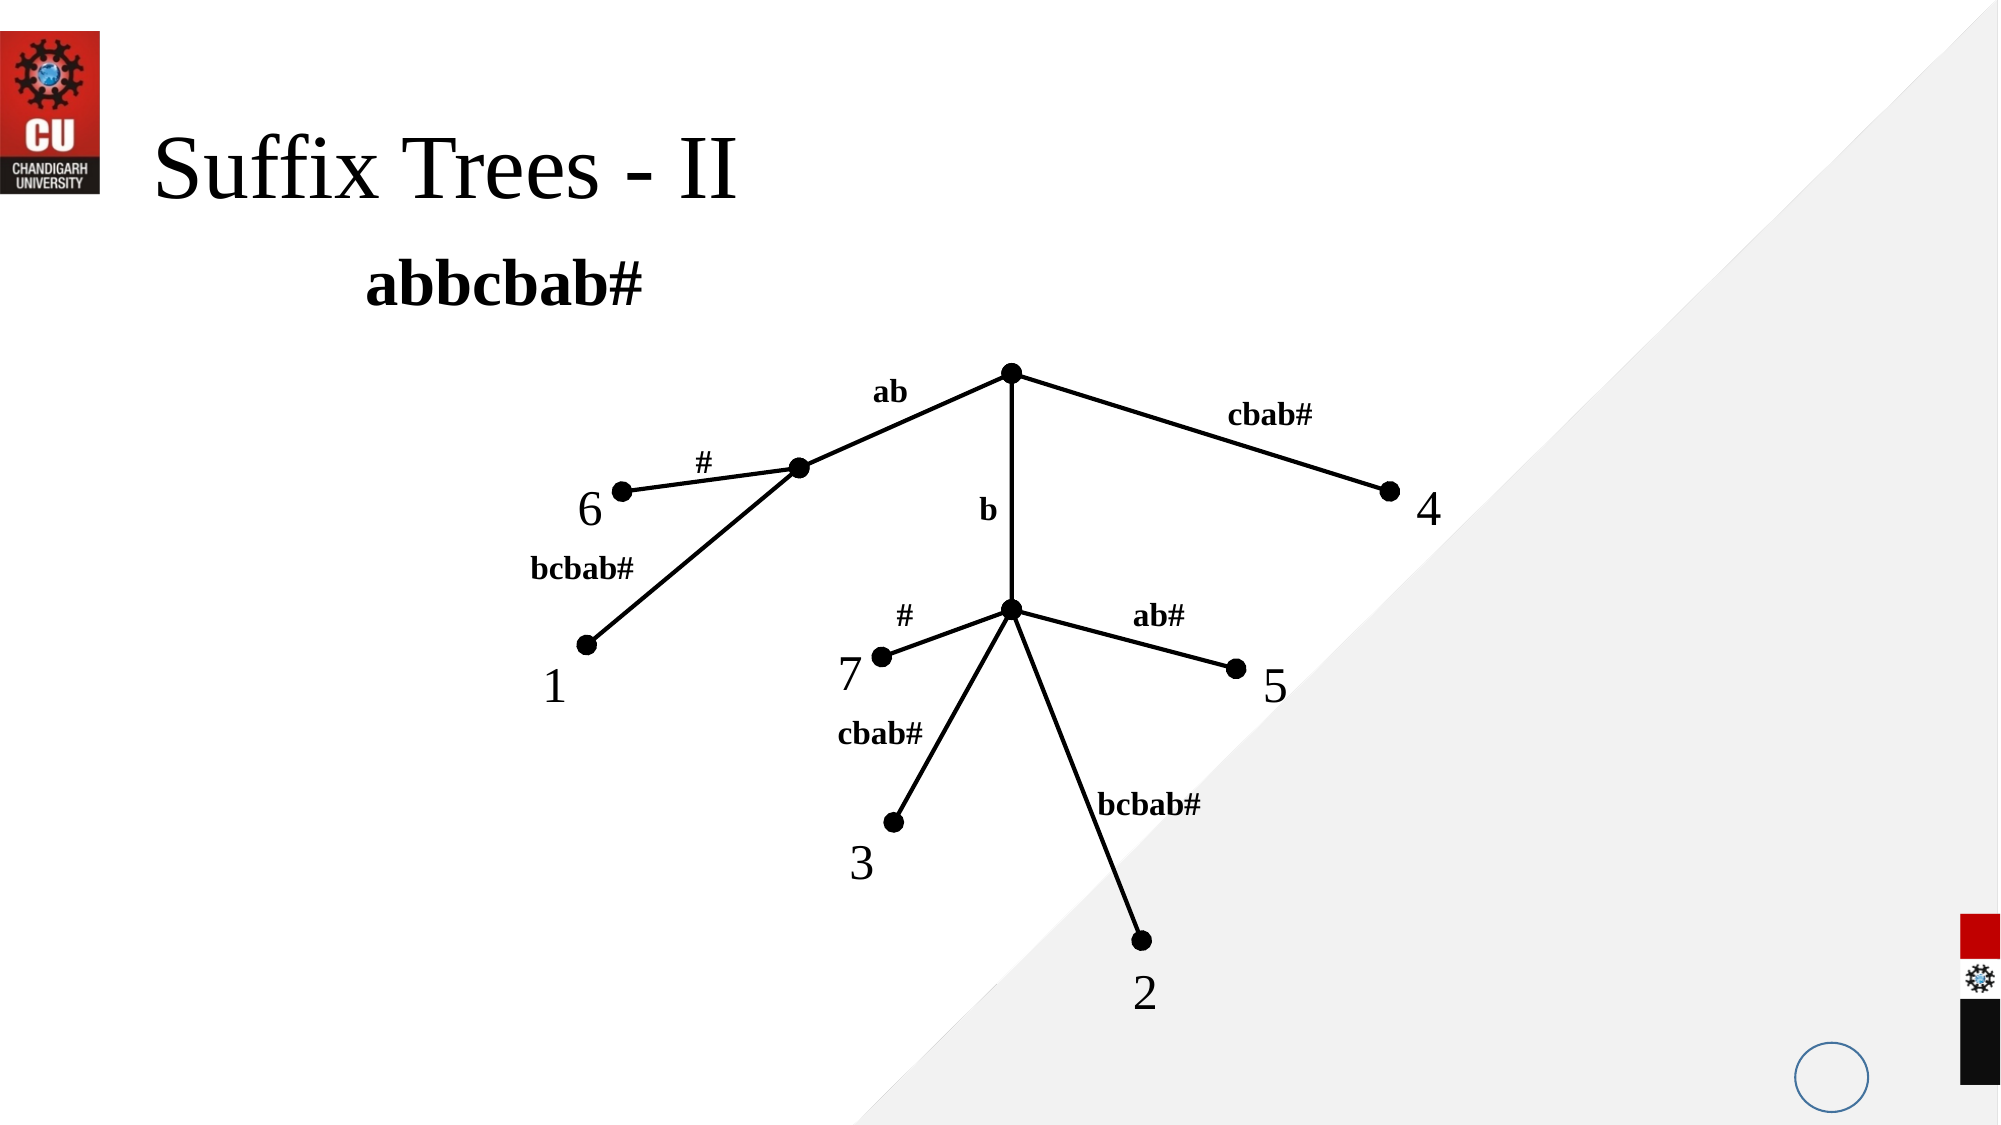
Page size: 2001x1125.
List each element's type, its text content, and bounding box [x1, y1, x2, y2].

text_box abbcbab# [350, 231, 741, 327]
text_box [515, 361, 1461, 1029]
title Suffix Trees - II [137, 59, 1863, 278]
picture [0, 0, 2001, 1125]
